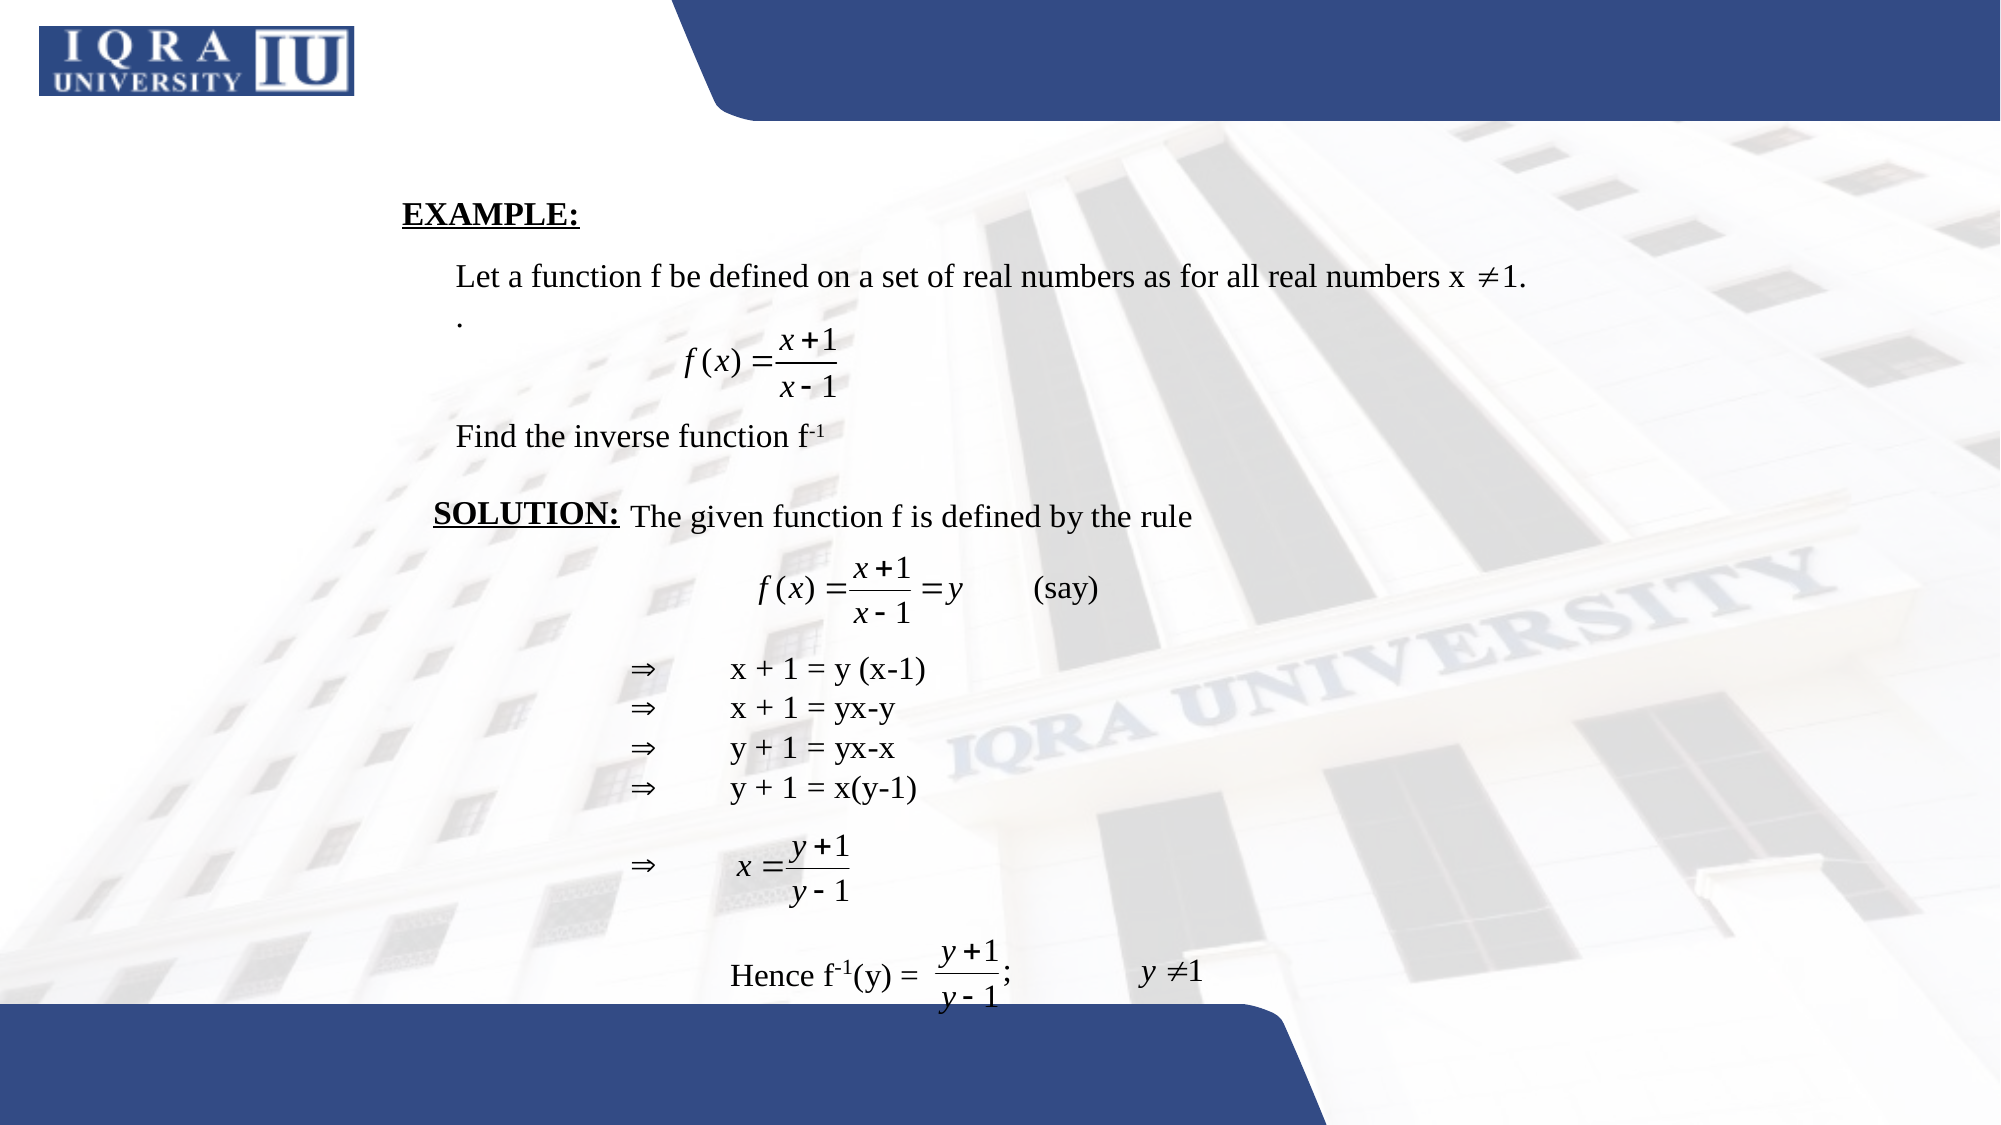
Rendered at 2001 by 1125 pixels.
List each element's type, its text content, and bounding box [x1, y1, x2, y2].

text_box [672, 318, 843, 406]
text_box Let a function f be defined on a set of real numbers as for all real numbers x 1. . Find the inverse function f-1 [435, 244, 1548, 464]
picture [629, 497, 1835, 1020]
text_box SOLUTION: [418, 483, 635, 539]
text_box [39, 26, 355, 96]
text_box EXAMPLE: [387, 184, 595, 240]
